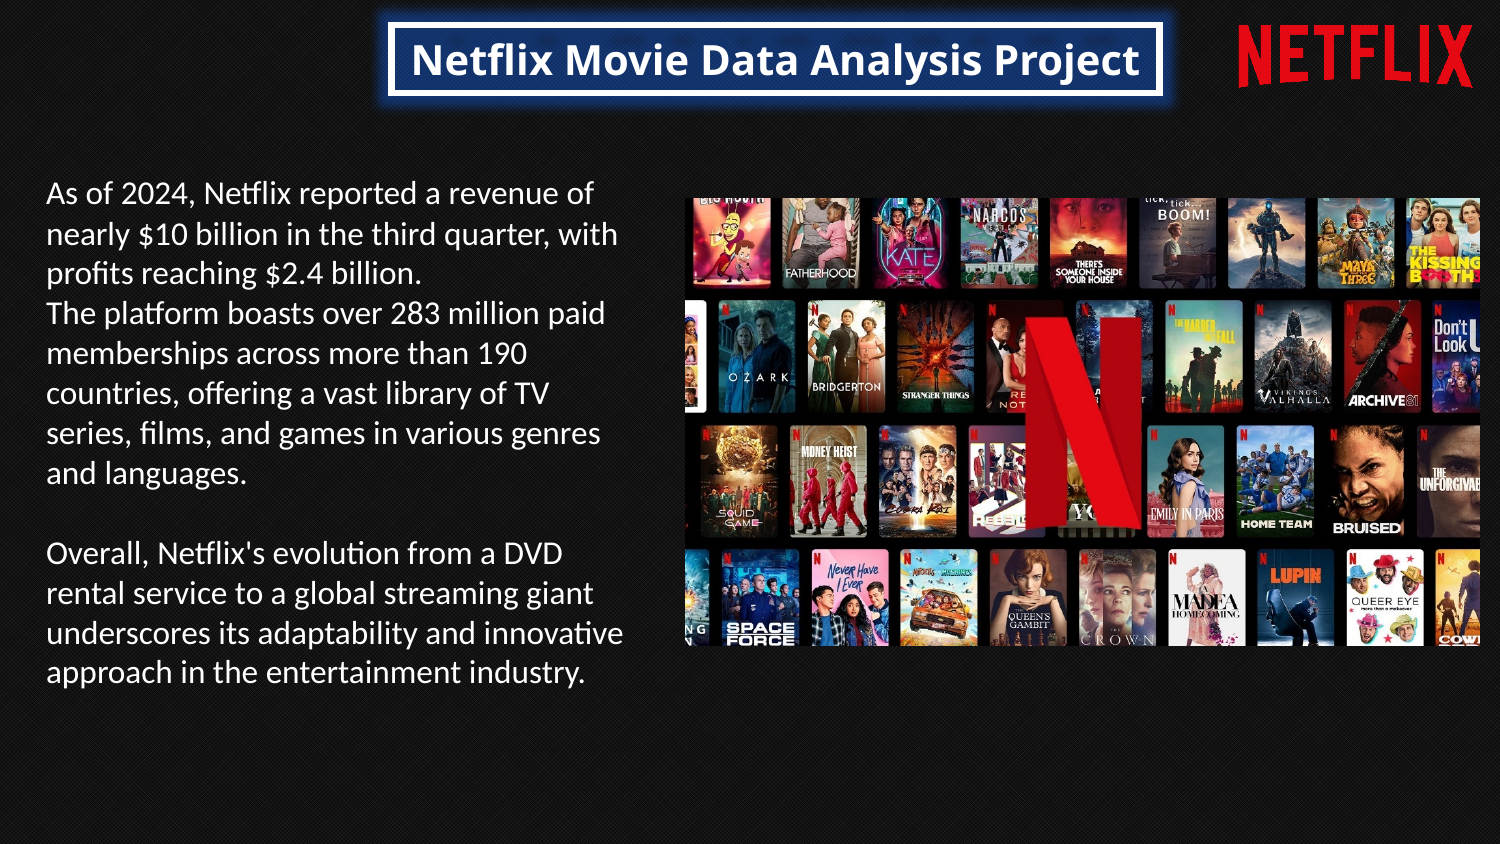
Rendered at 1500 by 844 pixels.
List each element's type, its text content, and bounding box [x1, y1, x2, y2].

text_box Netflix Movie Data Analysis Project [391, 24, 1161, 94]
text_box As of 2024, Netflix reported a revenue of nearly $10 billion in the third quarter, with profits reaching $2.4 billion. The platform boasts over 283 million paid memberships across more than 190 countries, offering a vast library of TV series, films, and games in various genres and languages. Overall, Netflix's evolution from a DVD rental service to a global streaming giant underscores its adaptability and innovative approach in the entertainment industry. [31, 164, 647, 698]
picture [1229, 17, 1480, 94]
picture [685, 198, 1480, 646]
